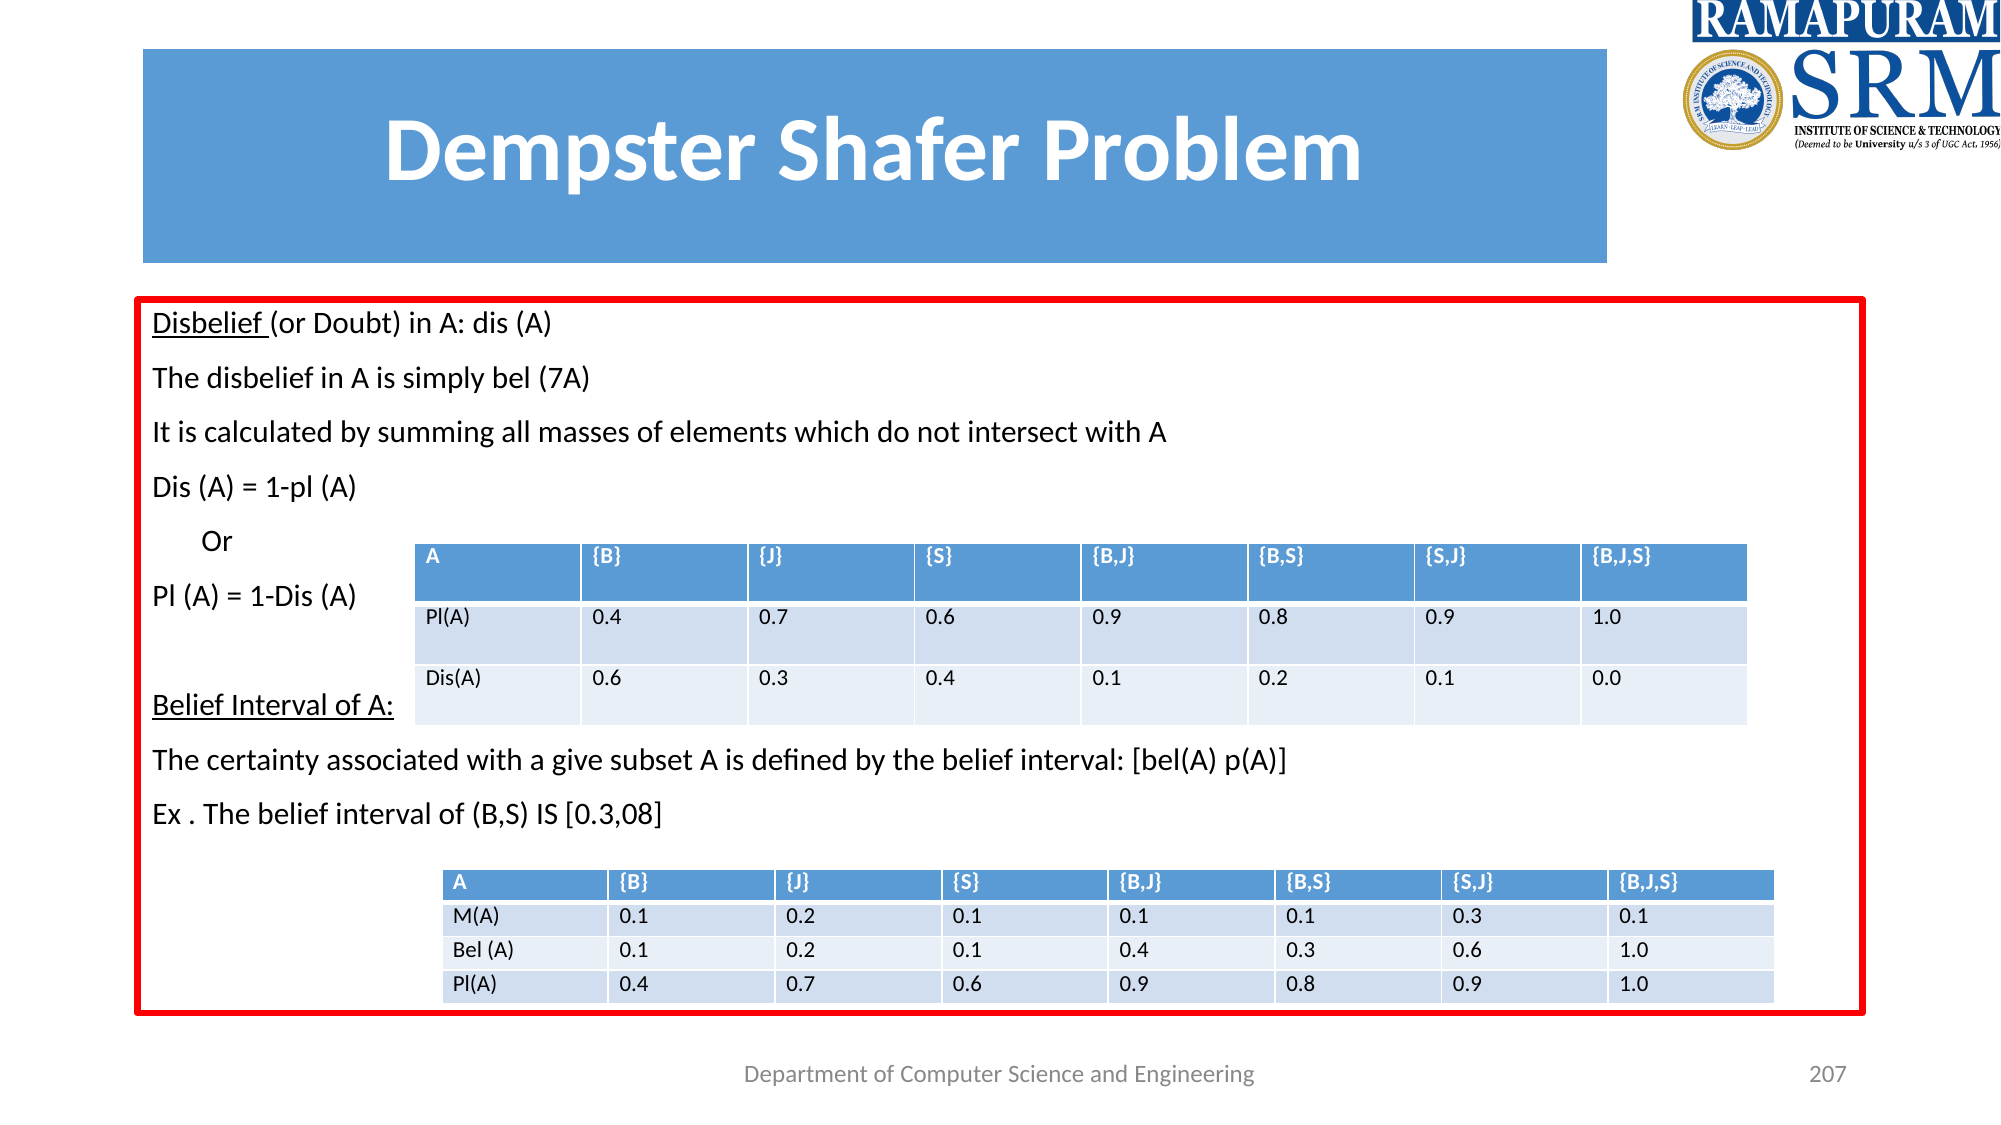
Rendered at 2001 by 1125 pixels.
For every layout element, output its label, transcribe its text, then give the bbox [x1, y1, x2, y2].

table_cell 0.1 [1415, 666, 1580, 725]
table_cell 0.4 [915, 666, 1080, 725]
table_cell 0.7 [749, 607, 914, 664]
table_cell 0.3 [749, 666, 914, 725]
table_cell 0.3 [1442, 905, 1607, 936]
list Disbelief (or Doubt) in A: dis (A) The disbelief in A is simply bel (7A) It is calculated by summing all masses of elements which do not intersect with A Dis (A) = 1-pl (A) Or Pl (A) = 1-Dis (A) Belief Interval of A: The certainty associated with a give subset A is defined by the belief interval: [bel(A) p(A)] Ex . The belief interval of (B,S) IS [0.3,08] [137, 299, 1863, 1014]
table_header A [415, 544, 580, 601]
table_cell 0.0 [1582, 666, 1747, 725]
table_header {S,J} [1415, 544, 1580, 601]
table_cell 0.6 [1442, 937, 1607, 969]
table_cell 0.6 [582, 666, 747, 725]
table_cell 0.9 [1415, 607, 1580, 664]
table_cell Bel (A) [443, 937, 607, 969]
table_cell 0.2 [776, 905, 941, 936]
table_cell 1.0 [1609, 937, 1774, 969]
table_cell 0.1 [943, 905, 1107, 936]
table_cell 0.2 [776, 937, 941, 969]
table_header {S} [943, 870, 1107, 900]
table_cell 0.1 [1276, 905, 1441, 936]
table_cell 0.6 [915, 607, 1080, 664]
table_header {S,J} [1442, 870, 1607, 900]
table_header {B,J,S} [1582, 544, 1747, 601]
table_cell 0.1 [1609, 905, 1774, 936]
table_header A [443, 870, 607, 900]
table_cell 0.9 [1082, 607, 1247, 664]
table_cell 0.9 [1442, 971, 1607, 1003]
table_cell 0.6 [943, 971, 1107, 1003]
table_cell 0.9 [1109, 971, 1274, 1003]
table_cell 0.4 [609, 971, 774, 1003]
table_cell 0.4 [582, 607, 747, 664]
table_cell 0.3 [1276, 937, 1441, 969]
text_box Dempster Shafer Problem [141, 47, 1609, 265]
table_cell Pl(A) [415, 607, 580, 664]
table_cell 0.2 [1249, 666, 1414, 725]
table_cell 0.8 [1276, 971, 1441, 1003]
table_header {B} [609, 870, 774, 900]
table_header {S} [915, 544, 1080, 601]
table_cell 0.1 [609, 937, 774, 969]
table_header {J} [749, 544, 914, 601]
table_cell 0.8 [1249, 607, 1414, 664]
table_cell 0.1 [1109, 905, 1274, 936]
table_header {B} [582, 544, 747, 601]
table_cell 0.7 [776, 971, 941, 1003]
table_cell Dis(A) [415, 666, 580, 725]
table_cell M(A) [443, 905, 607, 936]
table_header {B,J,S} [1609, 870, 1774, 900]
table_cell 1.0 [1609, 971, 1774, 1003]
table_header {B,J} [1082, 544, 1247, 601]
table_cell 0.4 [1109, 937, 1274, 969]
table_header {J} [776, 870, 941, 900]
table_cell 0.1 [943, 937, 1107, 969]
footer Department of Computer Science and Engineering [662, 1042, 1338, 1103]
table_cell 1.0 [1582, 607, 1747, 664]
slide_number ‹#› [1412, 1042, 1863, 1103]
table_cell 0.1 [1082, 666, 1247, 725]
table_header {B,S} [1249, 544, 1414, 601]
table_cell Pl(A) [443, 971, 607, 1003]
table_header {B,J} [1109, 870, 1274, 900]
table_header {B,S} [1276, 870, 1441, 900]
table_cell 0.1 [609, 905, 774, 936]
picture [1621, 0, 2001, 169]
